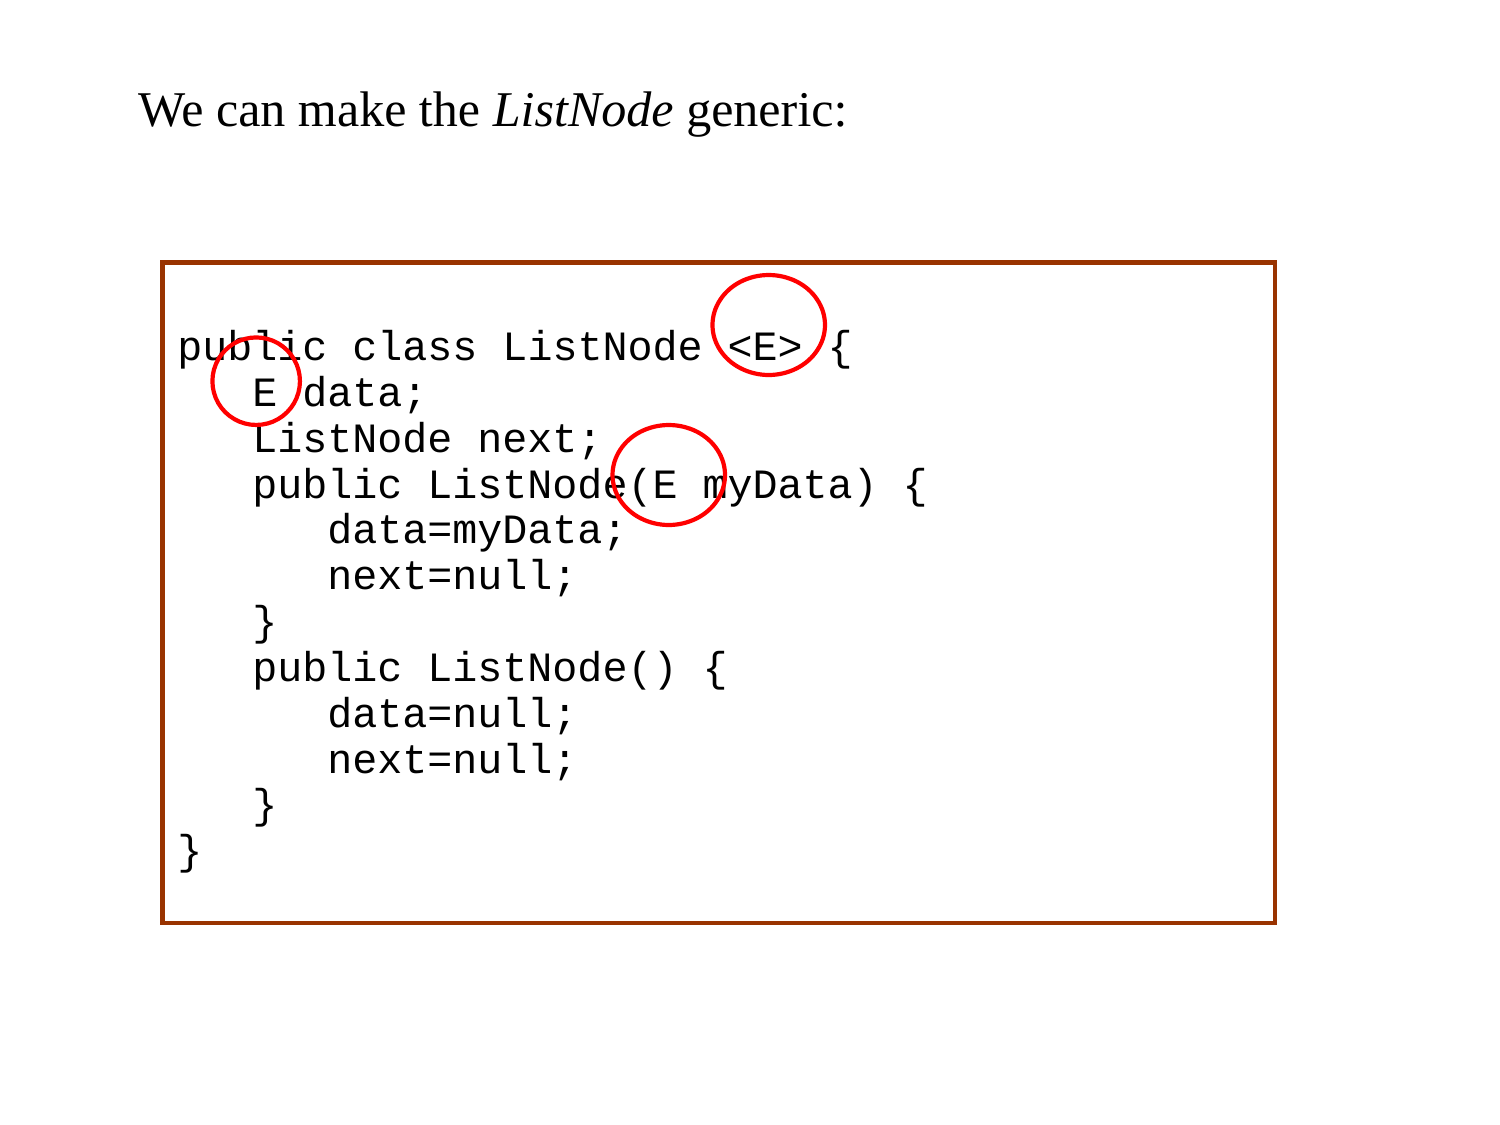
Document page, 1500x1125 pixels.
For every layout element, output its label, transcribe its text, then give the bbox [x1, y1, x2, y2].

text_box public class ListNode <E> { E data; ListNode next; public ListNode(E myData) { data=myData; next=null; } public ListNode() { data=null; next=null; } } [162, 262, 1275, 923]
text_box [612, 425, 726, 526]
text_box [712, 275, 826, 376]
text_box We can make the ListNode generic: [123, 69, 863, 144]
text_box [212, 337, 300, 425]
